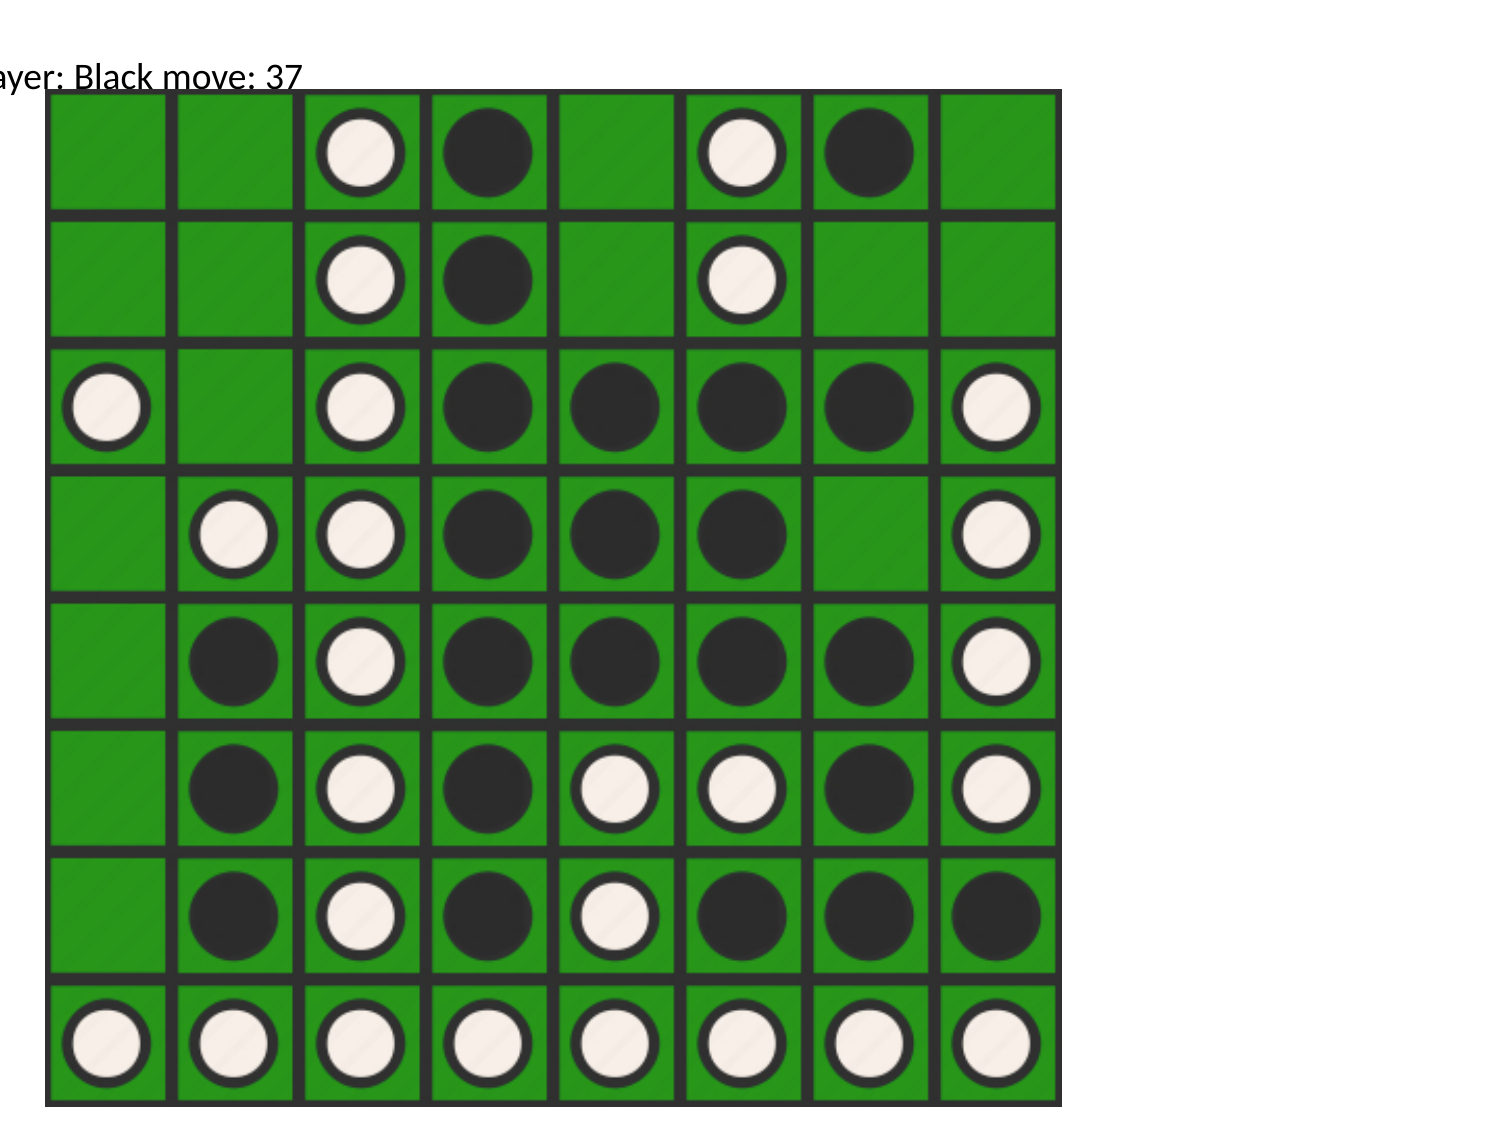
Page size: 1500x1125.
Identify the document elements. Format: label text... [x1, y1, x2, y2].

picture [44, 89, 1062, 1107]
text_box turn: 45 player: Black move: 37 [0, 44, 319, 105]
